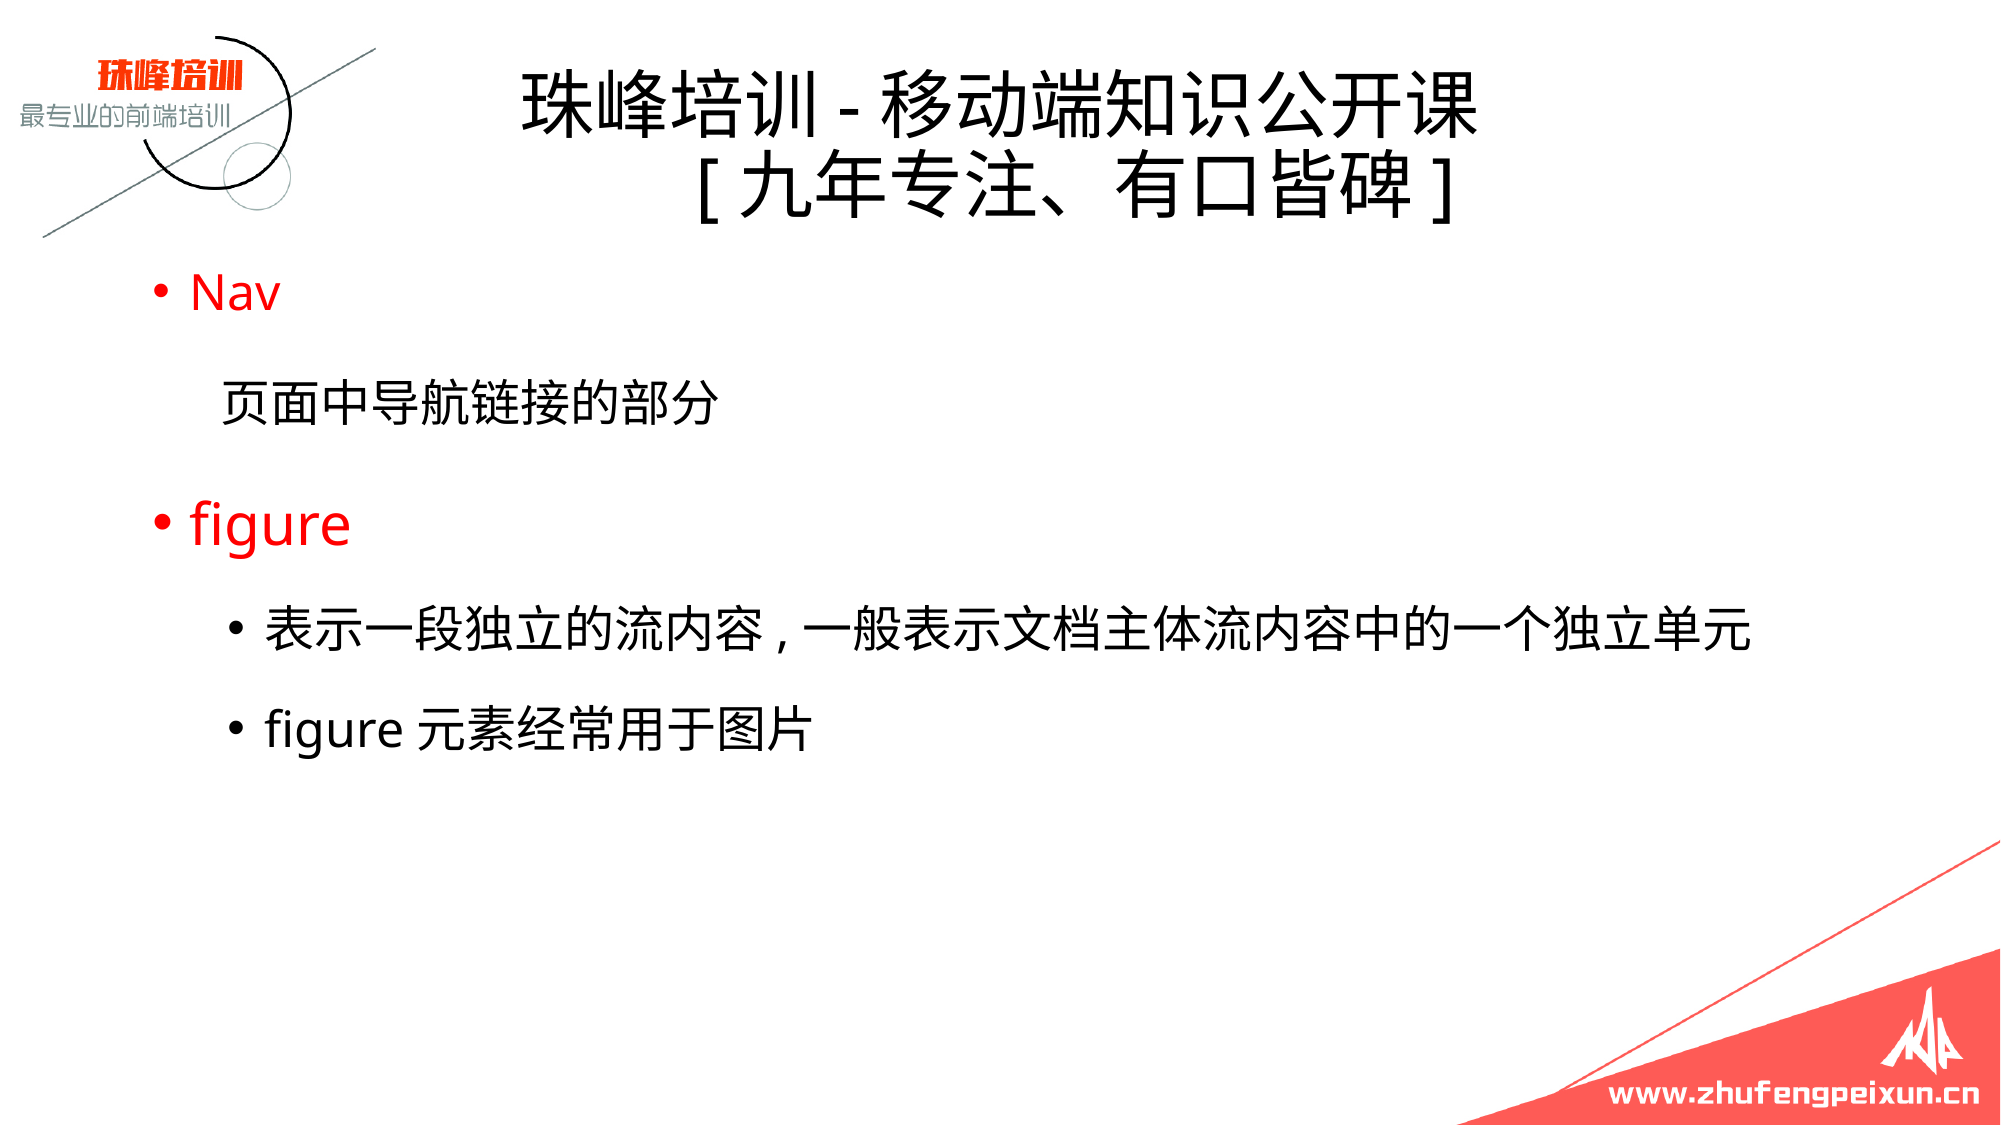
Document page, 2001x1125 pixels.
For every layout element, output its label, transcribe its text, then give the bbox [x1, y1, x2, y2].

picture [18, 36, 376, 238]
title 珠峰培训-移动端知识公开课 [九年专注、有口皆碑] [137, 59, 1863, 222]
picture [1437, 796, 2001, 1125]
list Nav 页面中导航链接的部分 figure 表示一段独立的流内容,一般表示文档主体流内容中的一个独立单元 figure元素经常用于图片 [137, 222, 1863, 1014]
